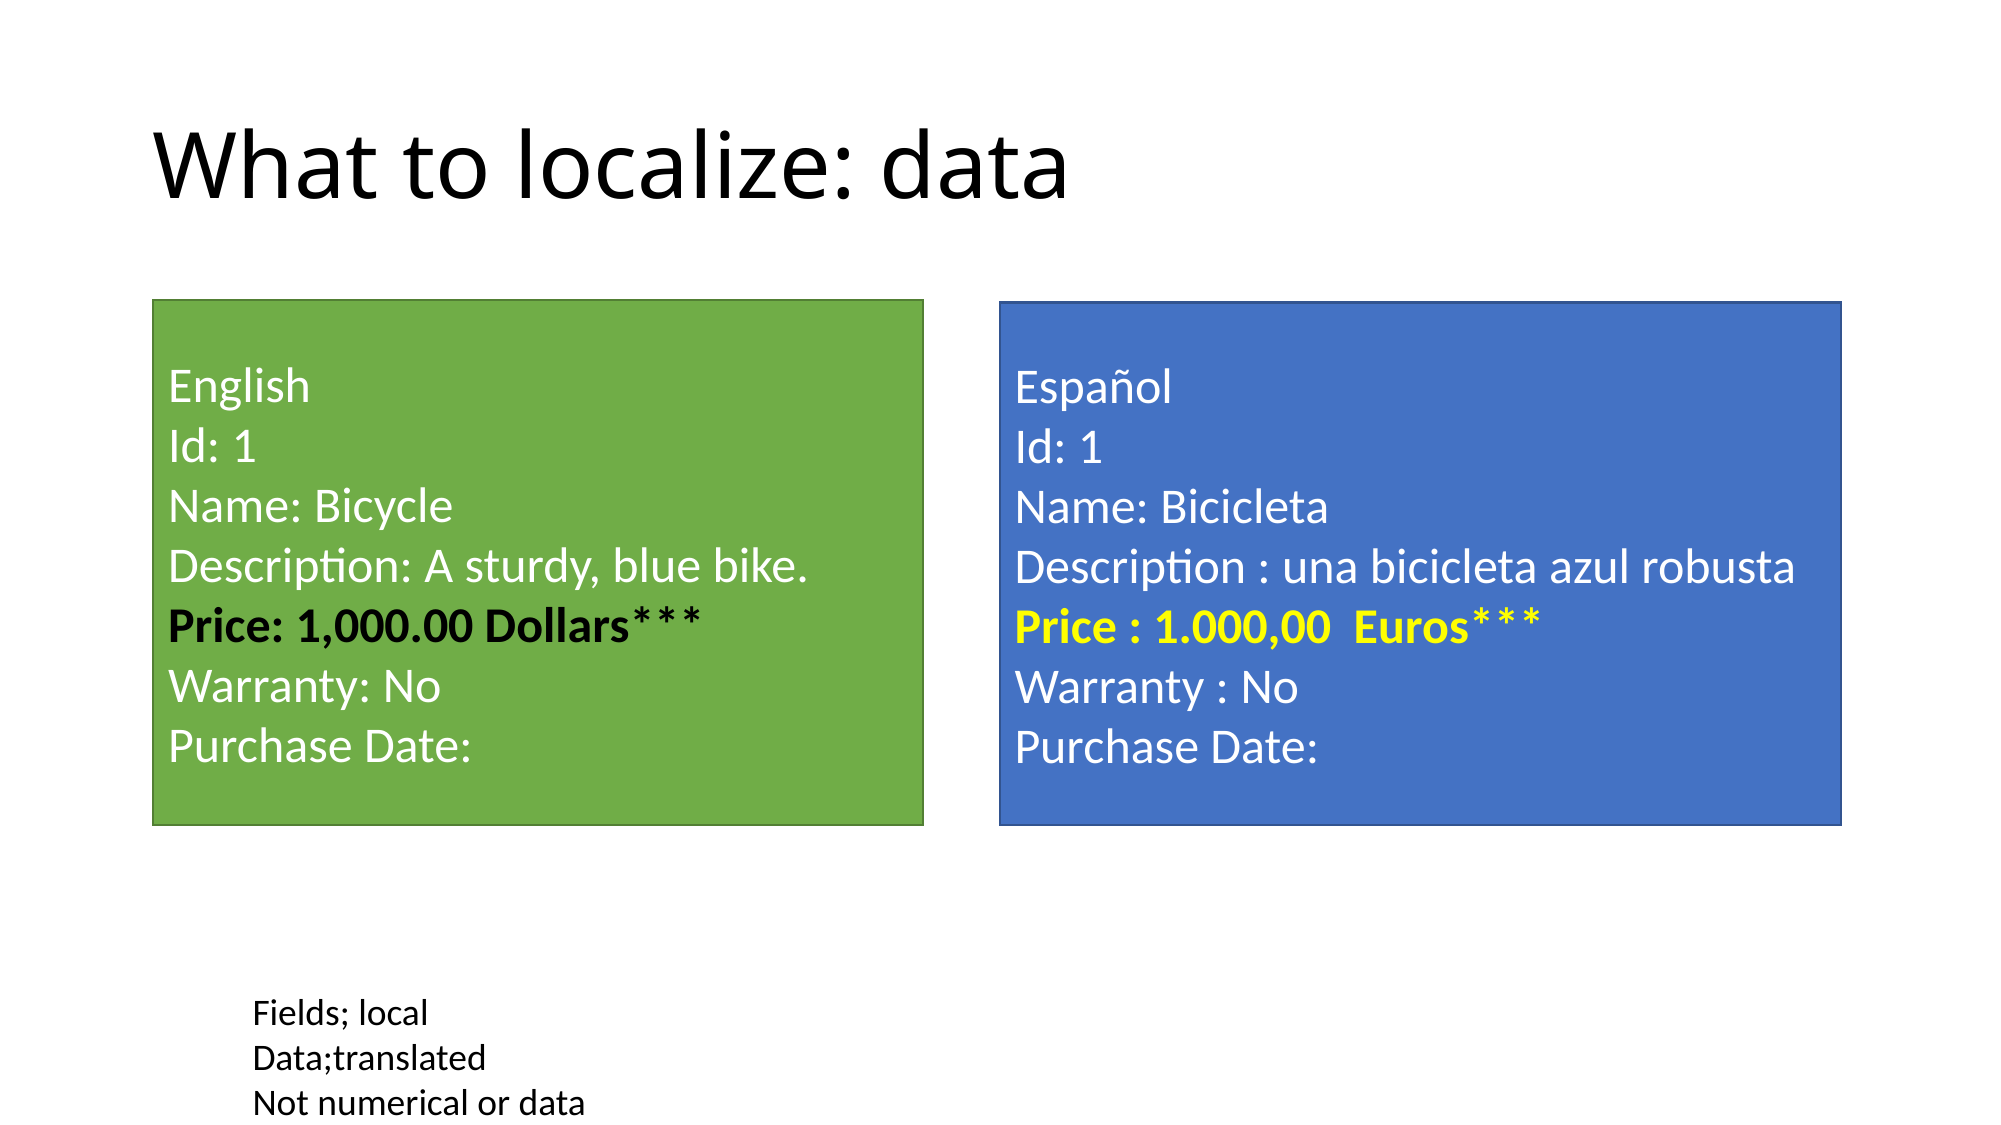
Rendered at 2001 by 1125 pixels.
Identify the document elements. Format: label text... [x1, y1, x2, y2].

text_box Español Id: 1 Name: Bicicleta Description : una bicicleta azul robusta Price : 1.000,00 Euros*** Warranty : No Purchase Date: [999, 301, 1842, 826]
text_box English Id: 1 Name: Bicycle Description: A sturdy, blue bike. Price: 1,000.00 Dollars*** Warranty: No Purchase Date: [152, 299, 924, 826]
title What to localize: data [137, 59, 1863, 278]
text_box Fields; local Data;translated Not numerical or data [237, 980, 1724, 1125]
